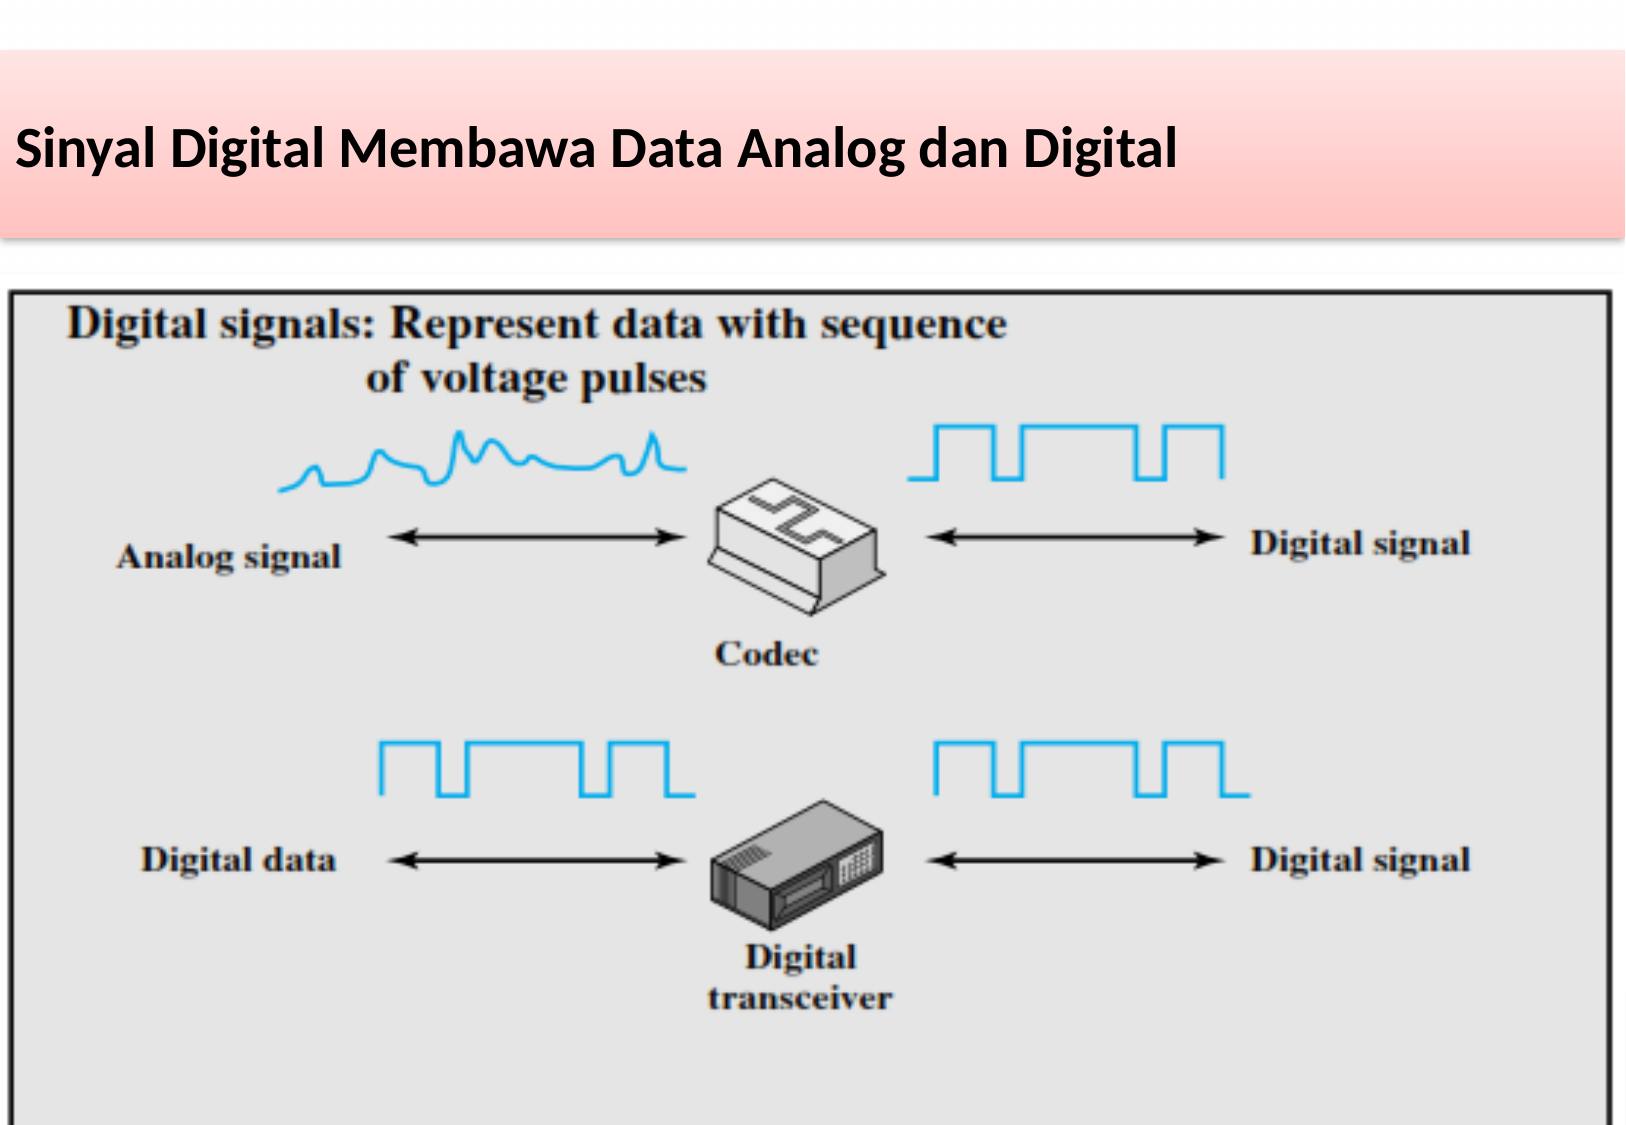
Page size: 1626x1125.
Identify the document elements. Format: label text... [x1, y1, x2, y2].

picture [0, 0, 1626, 1125]
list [0, 274, 1625, 1125]
title Sinyal Digital Membawa Data Analog dan Digital [0, 49, 1625, 238]
